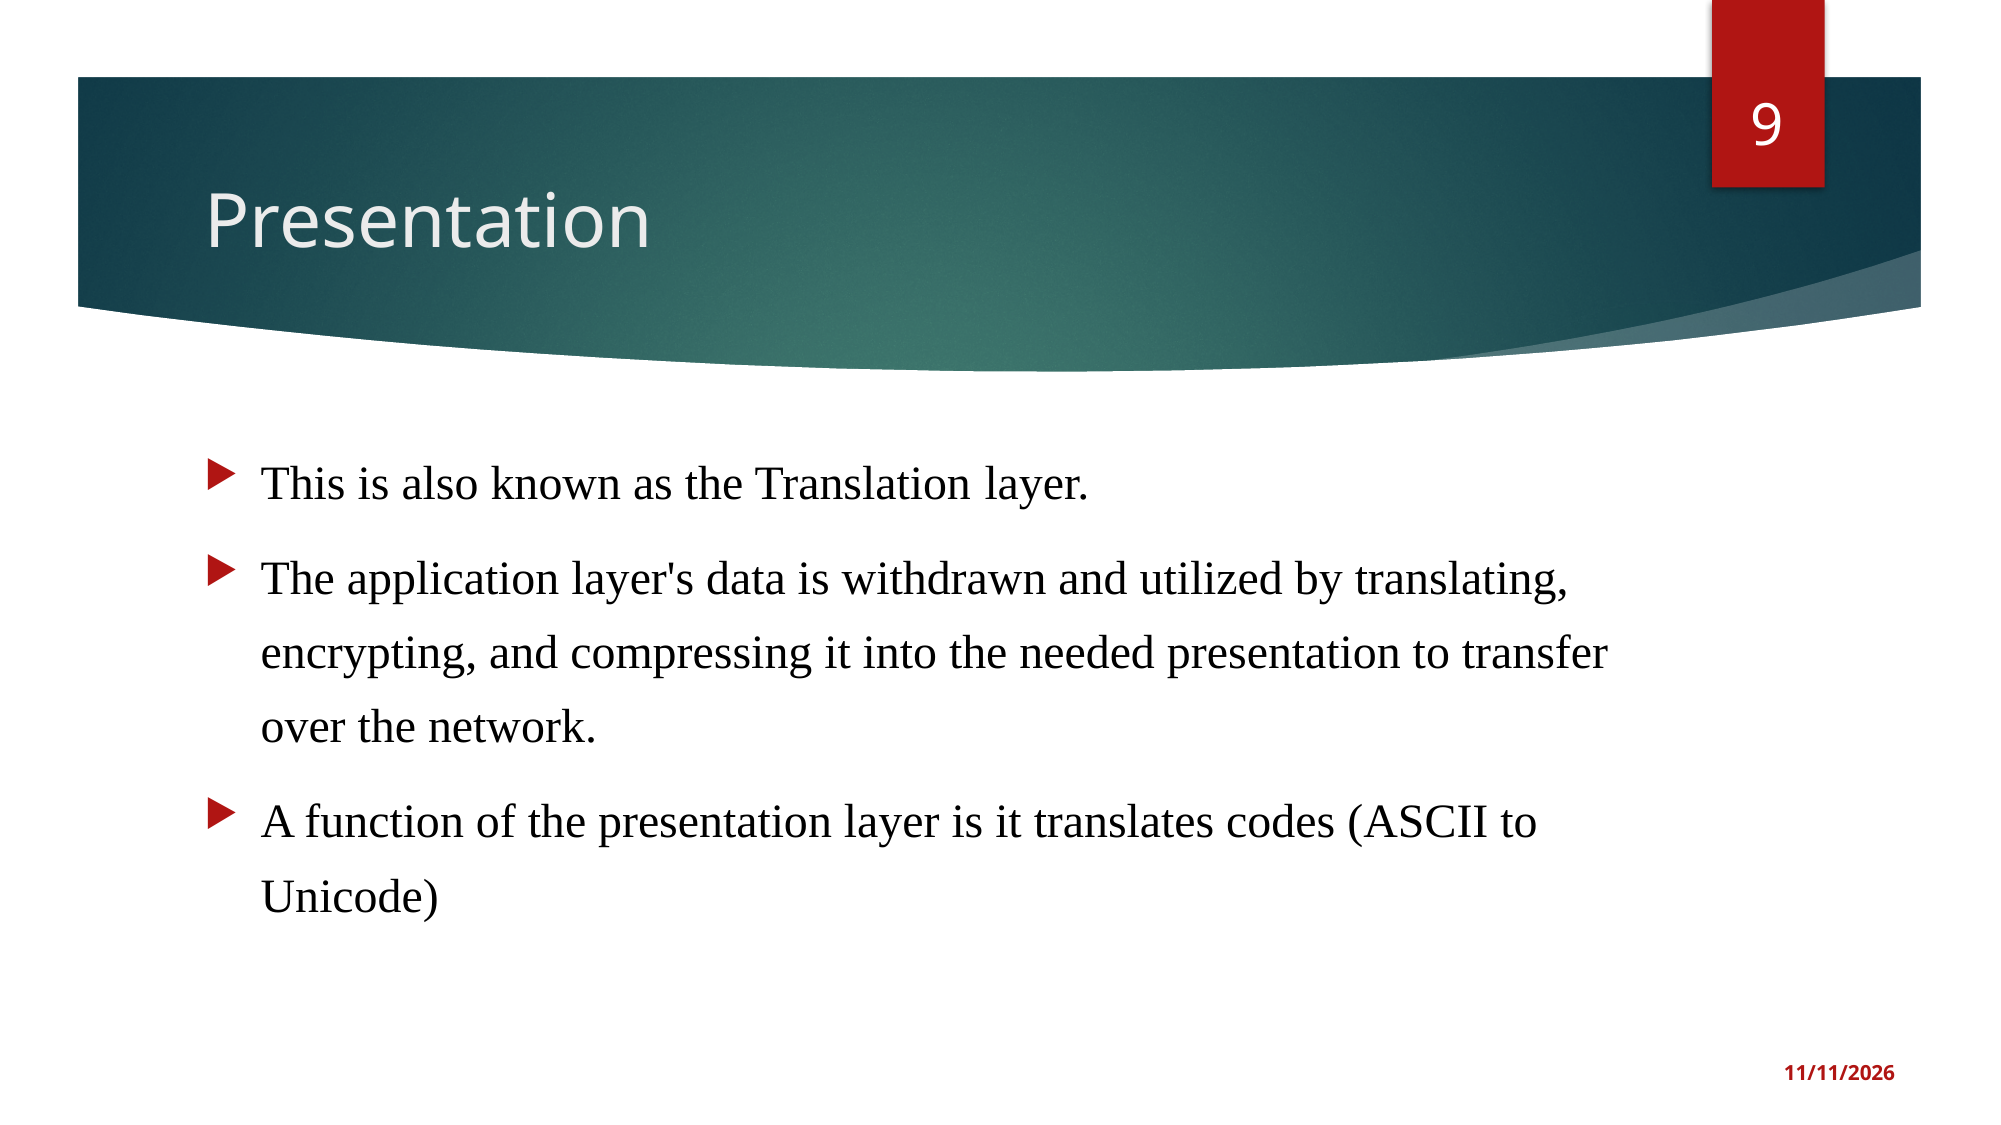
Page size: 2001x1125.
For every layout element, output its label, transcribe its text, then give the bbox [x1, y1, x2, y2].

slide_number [1747, 1048, 1910, 1099]
list This is also known as the Translation layer. The application layer's data is withdrawn and utilized by translating, encrypting, and compressing it into the needed presentation to transfer over the network. A function of the presentation layer is it translates codes (ASCII to Unicode) [189, 427, 1638, 988]
title Presentation [189, 159, 1638, 276]
slide_number 9 [1698, 48, 1836, 175]
